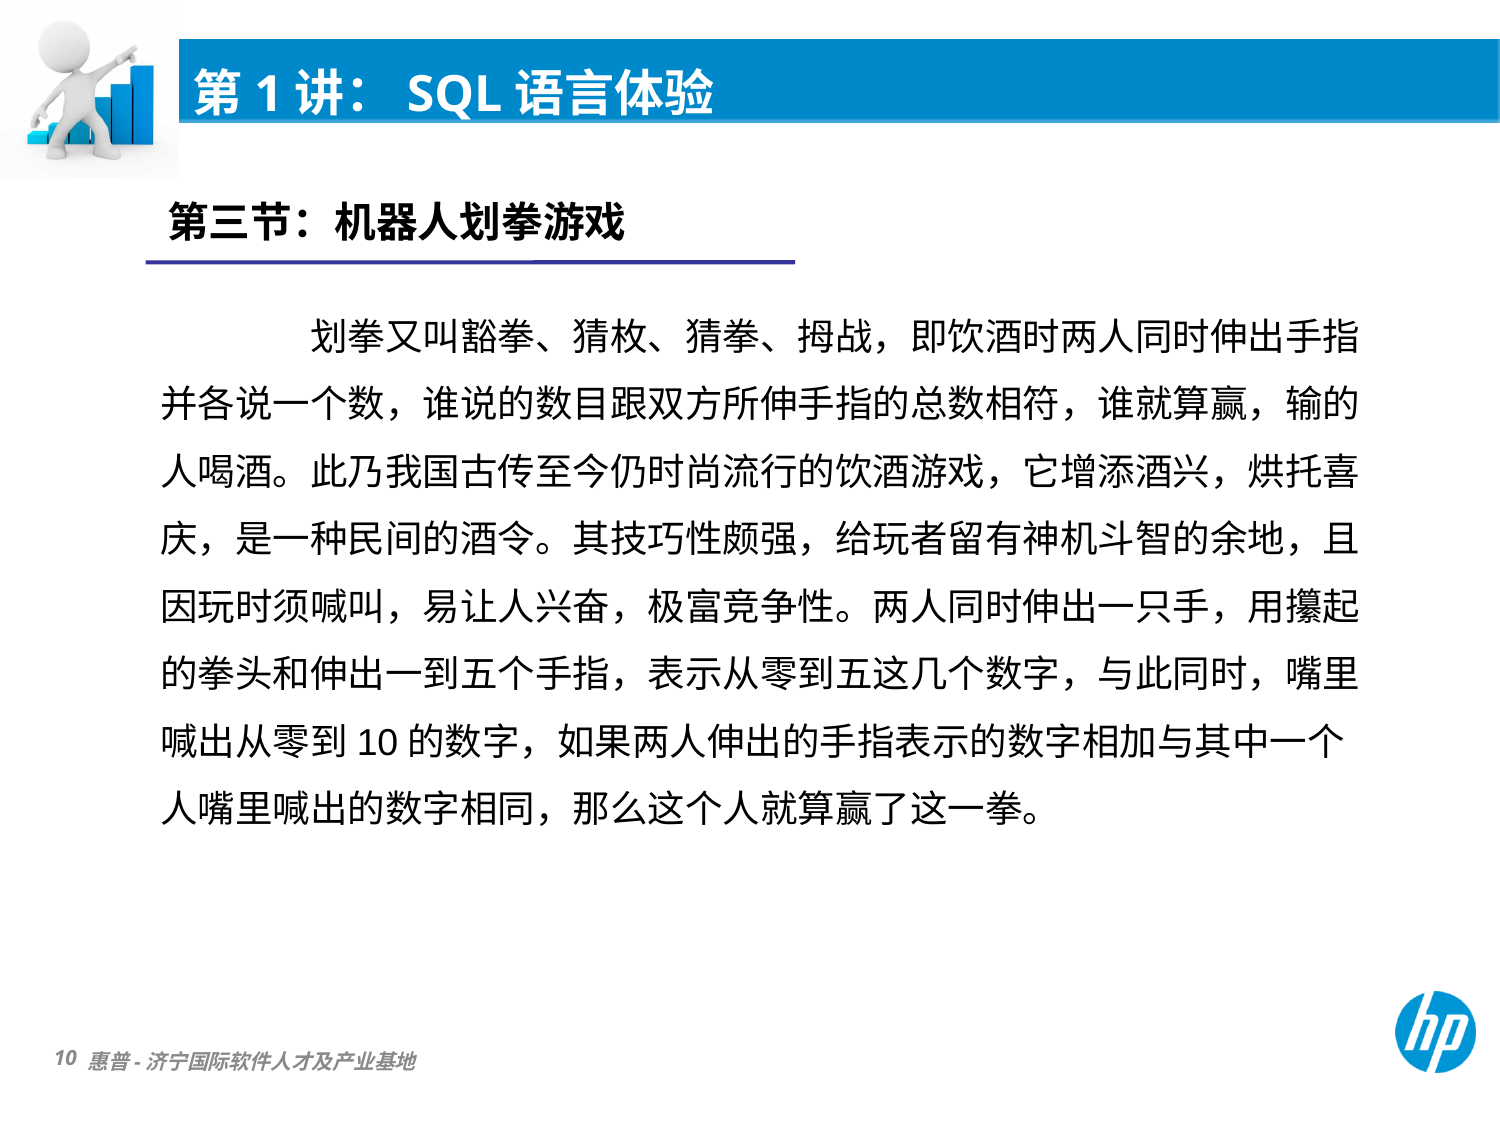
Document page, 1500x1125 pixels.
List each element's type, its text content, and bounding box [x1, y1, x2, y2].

picture [259, 76, 274, 110]
picture [616, 69, 662, 115]
picture [1395, 991, 1438, 1050]
picture [516, 84, 559, 115]
picture [354, 79, 361, 87]
picture [688, 93, 694, 104]
picture [354, 103, 361, 111]
picture [1443, 991, 1476, 1022]
picture [0, 0, 1500, 179]
picture [300, 71, 308, 79]
picture [520, 71, 528, 79]
picture [573, 100, 605, 115]
picture [196, 69, 240, 115]
picture [530, 71, 562, 94]
picture [296, 84, 311, 113]
picture [666, 69, 712, 114]
picture [1446, 1042, 1476, 1073]
picture [311, 69, 342, 115]
picture [686, 92, 711, 113]
picture [479, 76, 500, 110]
text_box 第三节：机器人划拳游戏 [167, 196, 714, 247]
picture [567, 69, 611, 80]
picture [410, 75, 432, 111]
picture [1395, 1015, 1468, 1073]
text_box 划拳又叫豁拳、猜枚、猜拳、拇战，即饮酒时两人同时伸出手指并各说一个数，谁说的数目跟双方所伸手指的总数相符，谁就算赢，输的人喝酒。此乃我国古传至今仍时尚流行的饮酒游戏，它增添酒兴，烘托喜庆，是一种民间的酒令。其技巧性颇强，给玩者留有神机斗智的余地，且因玩时须喊叫，易让人兴奋，极富竞争性。两人同时伸出一只手，用攥起的拳头和伸出一到五个手指，表示从零到五这几个数字，与此同时，嘴里喊出从零到10的数字，如果两人伸出的手指表示的数字相加与其中一个人嘴里喊出的数字相同，那么这个人就算赢了这一拳。 [145, 282, 1385, 838]
